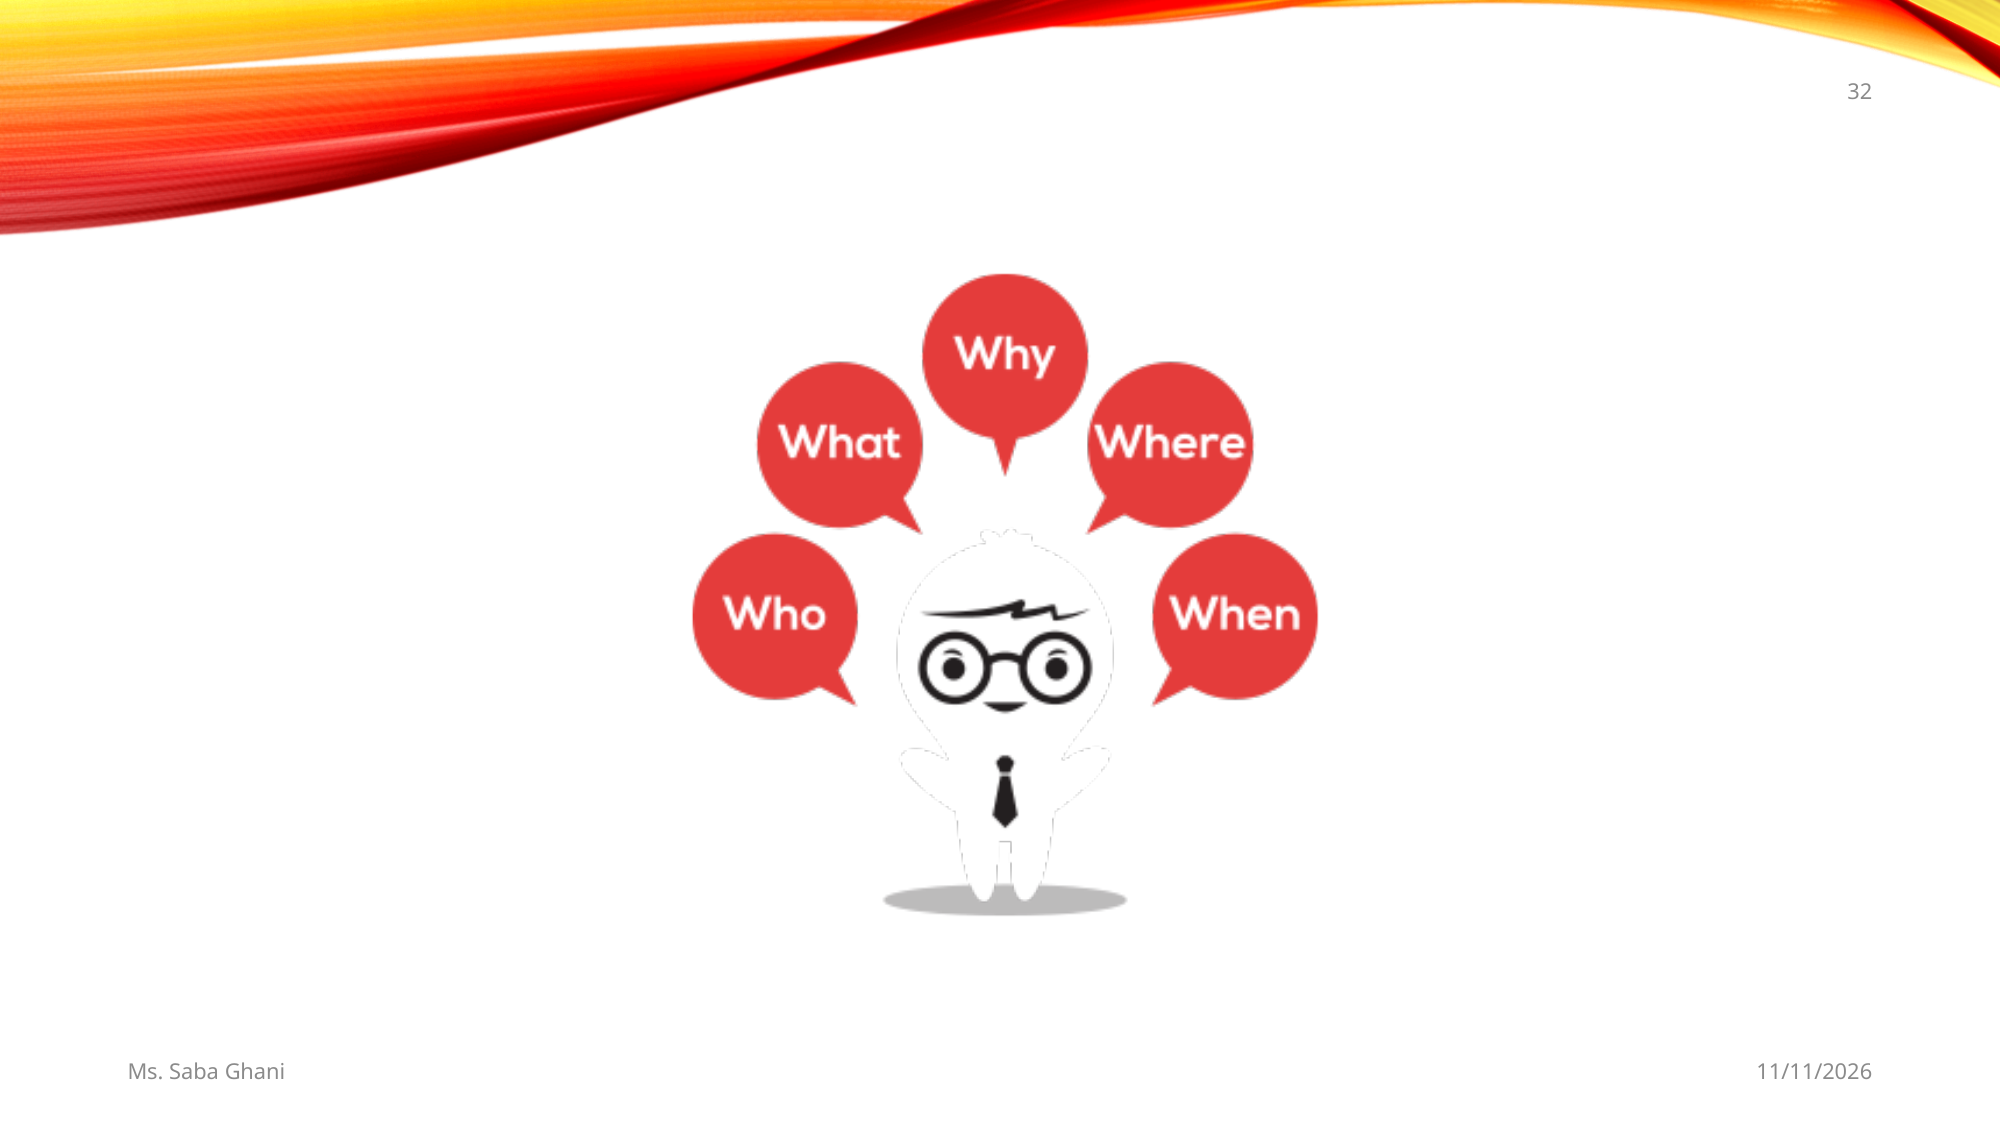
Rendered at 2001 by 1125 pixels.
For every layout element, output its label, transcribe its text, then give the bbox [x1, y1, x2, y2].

slide_number 32 [1437, 62, 1888, 123]
picture [309, 258, 1706, 933]
footer Ms. Saba Ghani [112, 1042, 1388, 1103]
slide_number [1410, 1042, 1888, 1103]
picture [0, 0, 2000, 237]
